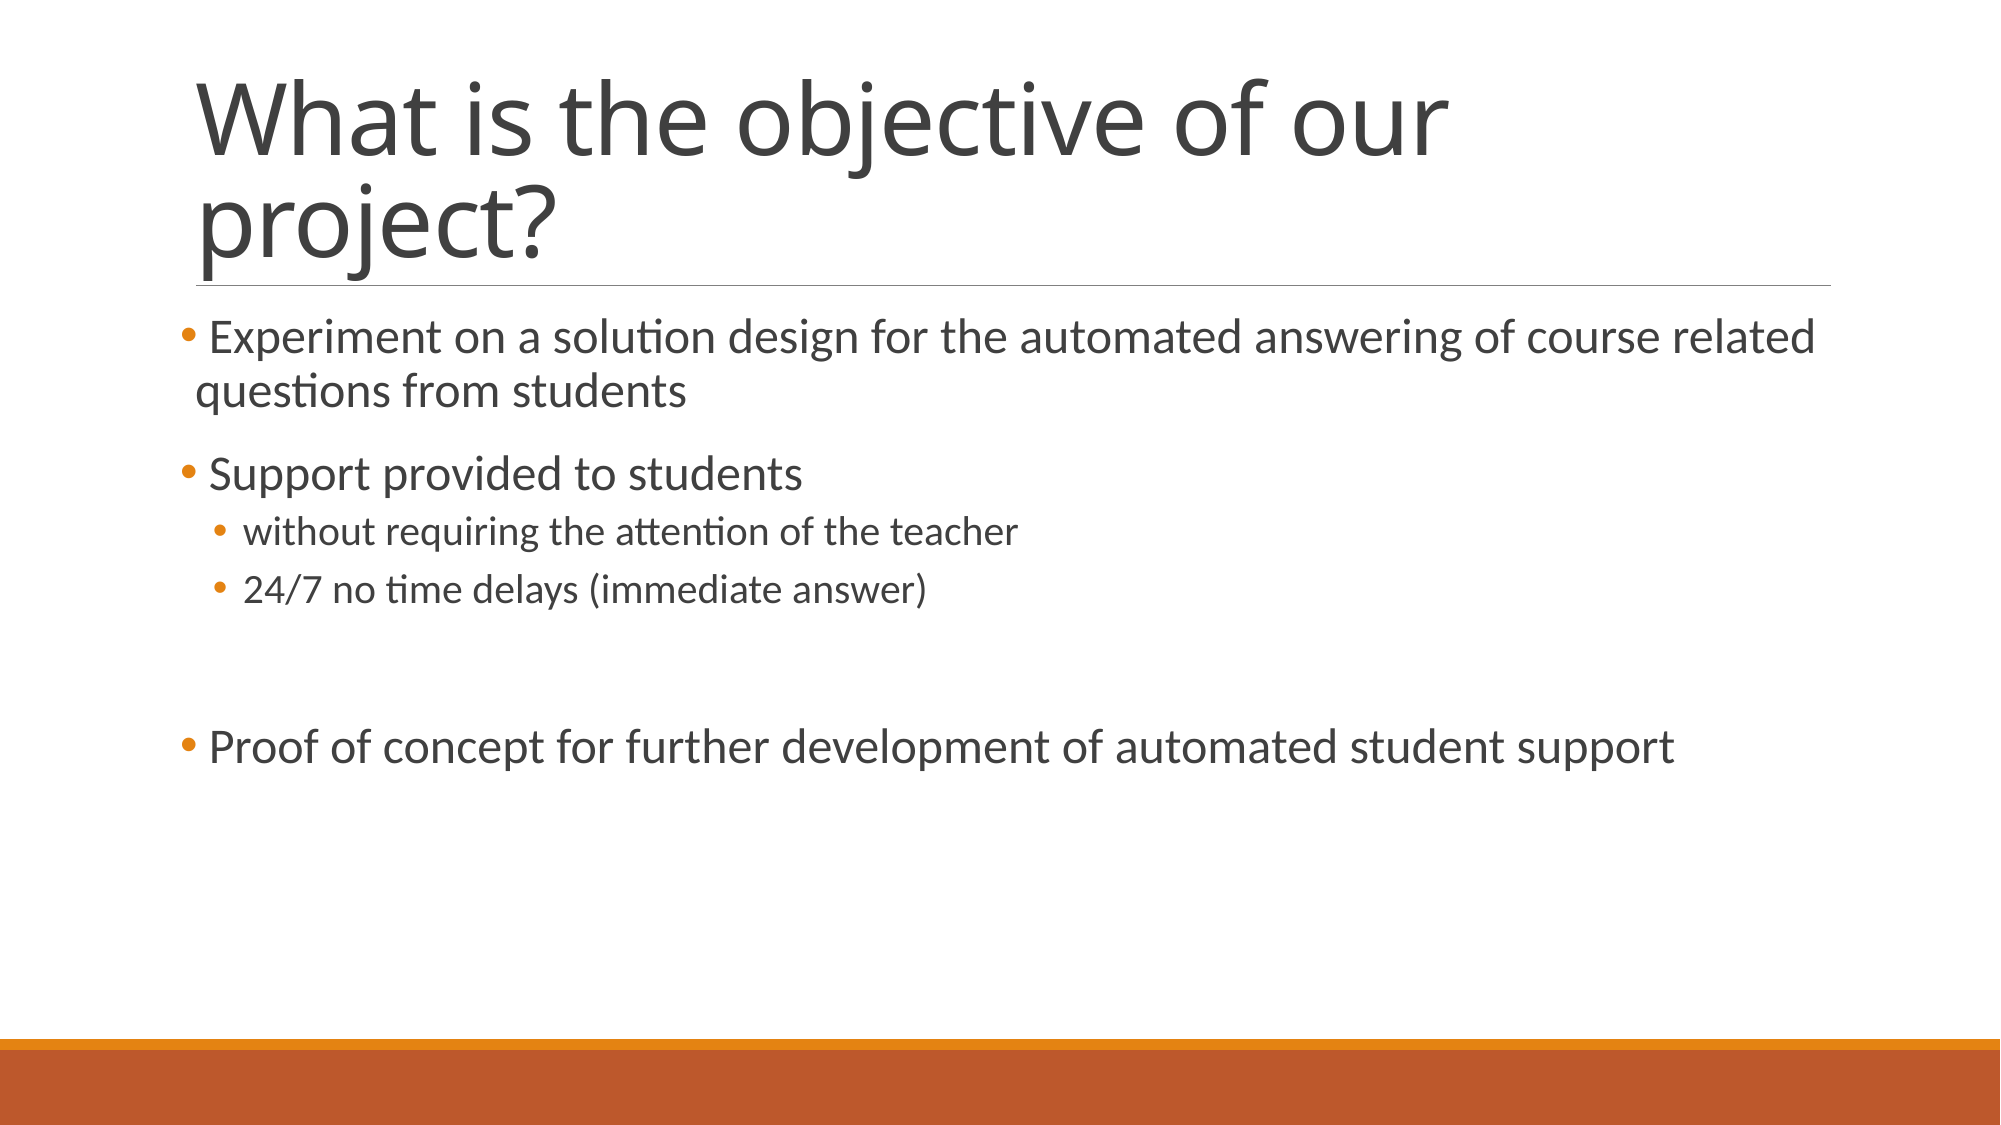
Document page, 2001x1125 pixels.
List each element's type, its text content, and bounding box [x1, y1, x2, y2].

title What is the objective of our project? [180, 47, 1830, 285]
list Experiment on a solution design for the automated answering of course related questions from students Support provided to students without requiring the attention of the teacher 24/7 no time delays (immediate answer) Proof of concept for further development of automated student support [180, 302, 1830, 963]
